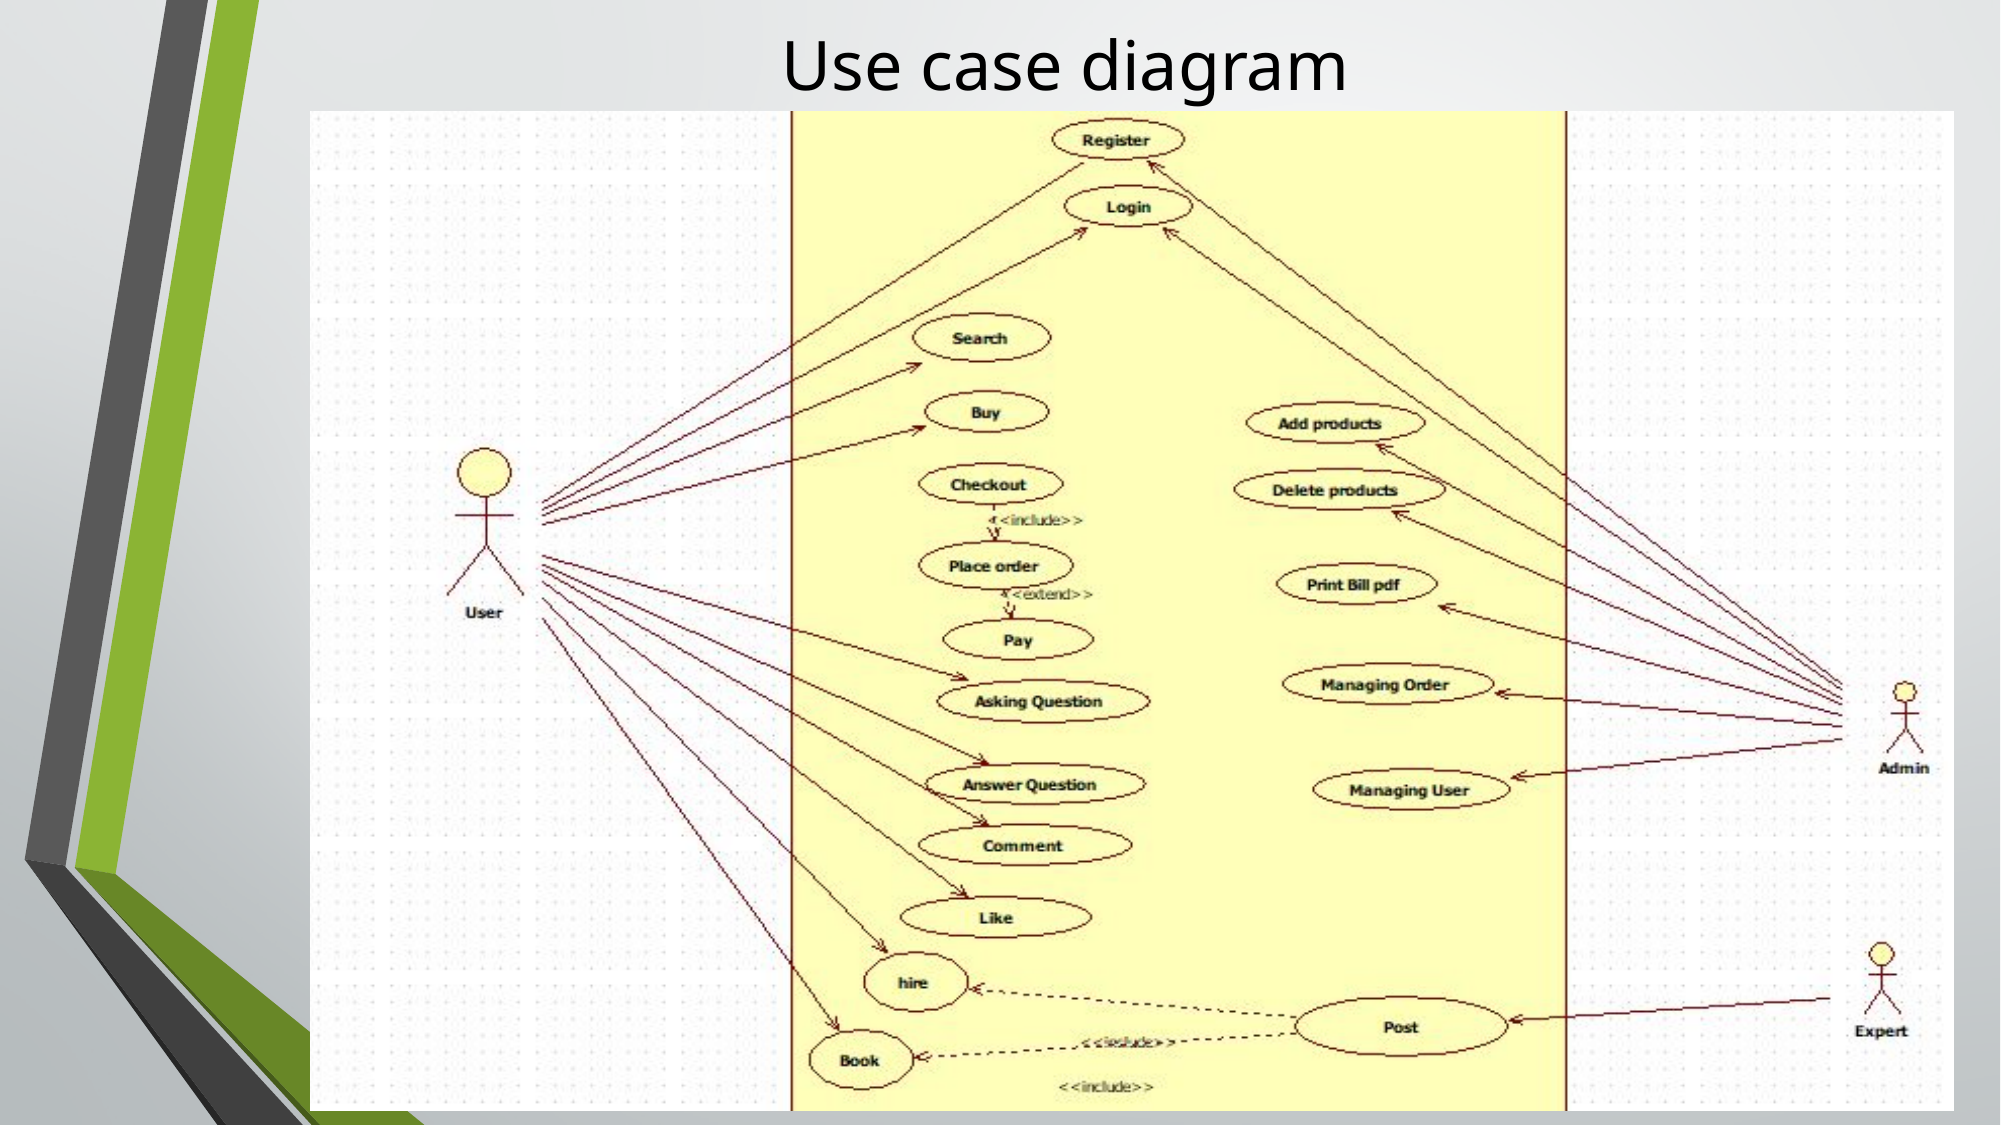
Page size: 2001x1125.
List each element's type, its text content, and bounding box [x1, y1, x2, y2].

title Use case diagram [243, 14, 1887, 112]
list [309, 111, 1954, 1111]
